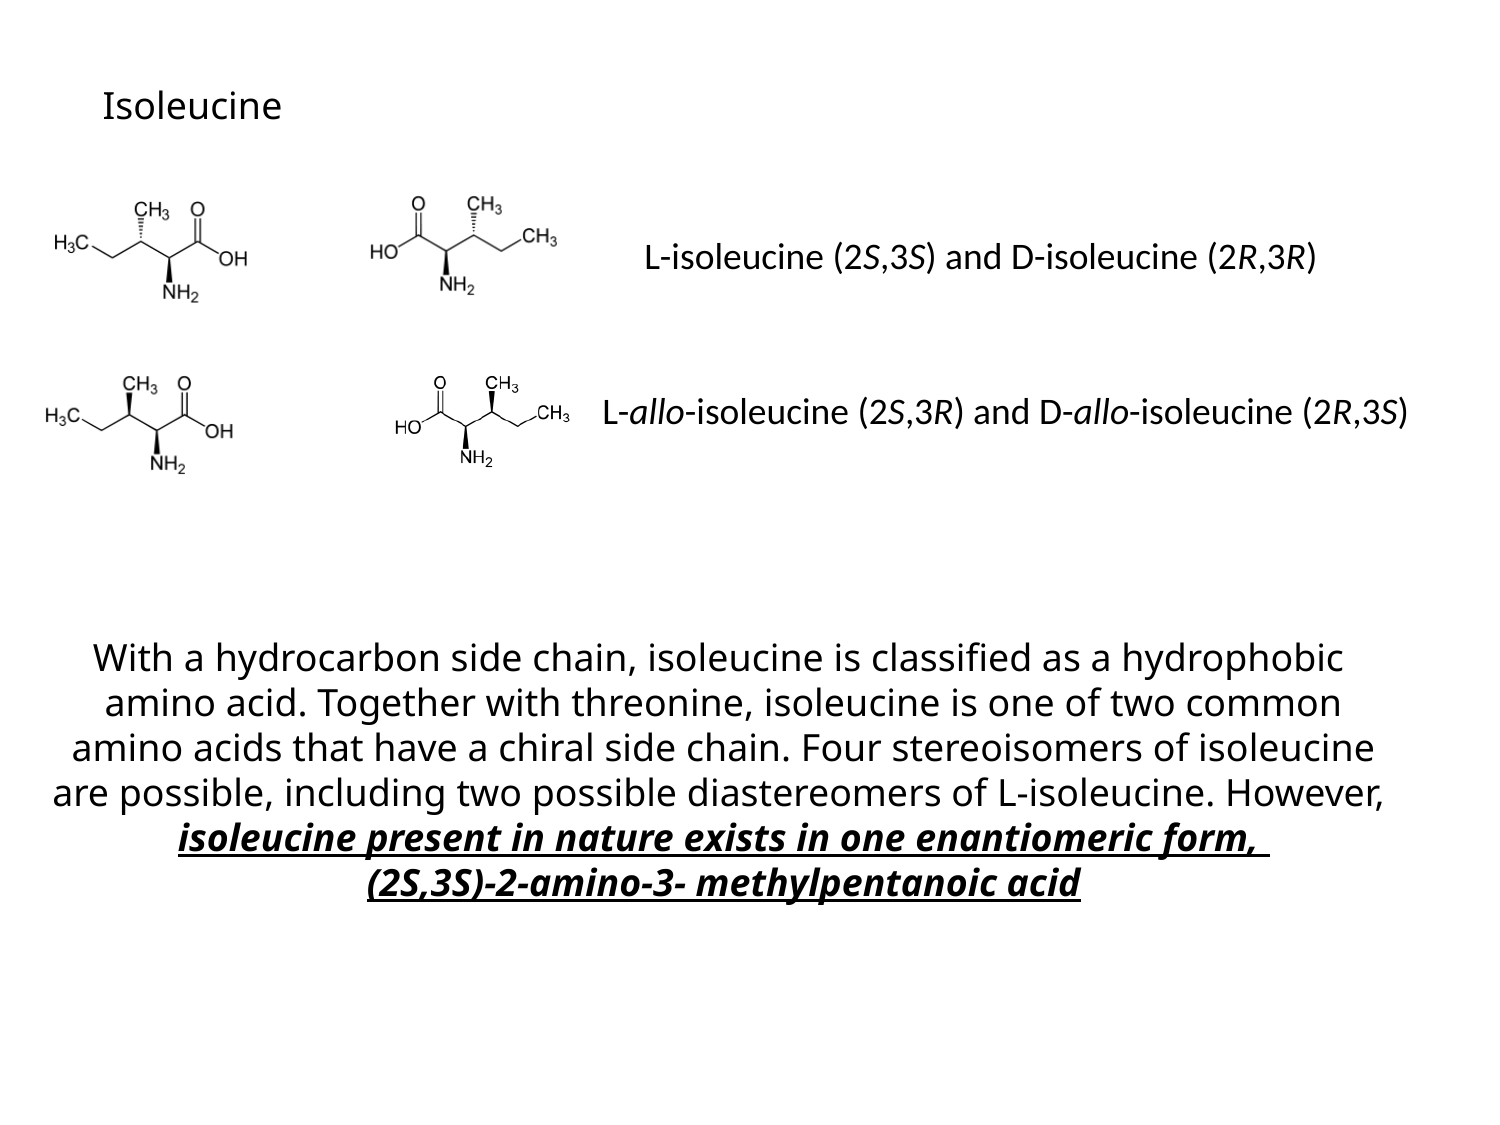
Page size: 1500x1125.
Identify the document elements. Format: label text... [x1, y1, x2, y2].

picture [387, 366, 577, 476]
text_box L-isoleucine (2S,3S) and D-isoleucine (2R,3R) [629, 224, 1333, 285]
text_box L-allo-isoleucine (2S,3R) and D-allo-isoleucine (2R,3S) [587, 379, 1463, 440]
picture [49, 199, 252, 305]
picture [37, 366, 241, 483]
text_box Isoleucine [87, 74, 298, 135]
text_box With a hydrocarbon side chain, isoleucine is classified as a hydrophobic amino acid. Together with threonine, isoleucine is one of two common amino acids that have a chiral side chain. Four stereoisomers of isoleucine are possible, including two possible diastereomers of L-isoleucine. However, isoleucine present in nature exists in one enantiomeric form, (2S,3S)-2-amino-3- methylpentanoic acid [37, 626, 1411, 912]
picture [362, 187, 566, 304]
